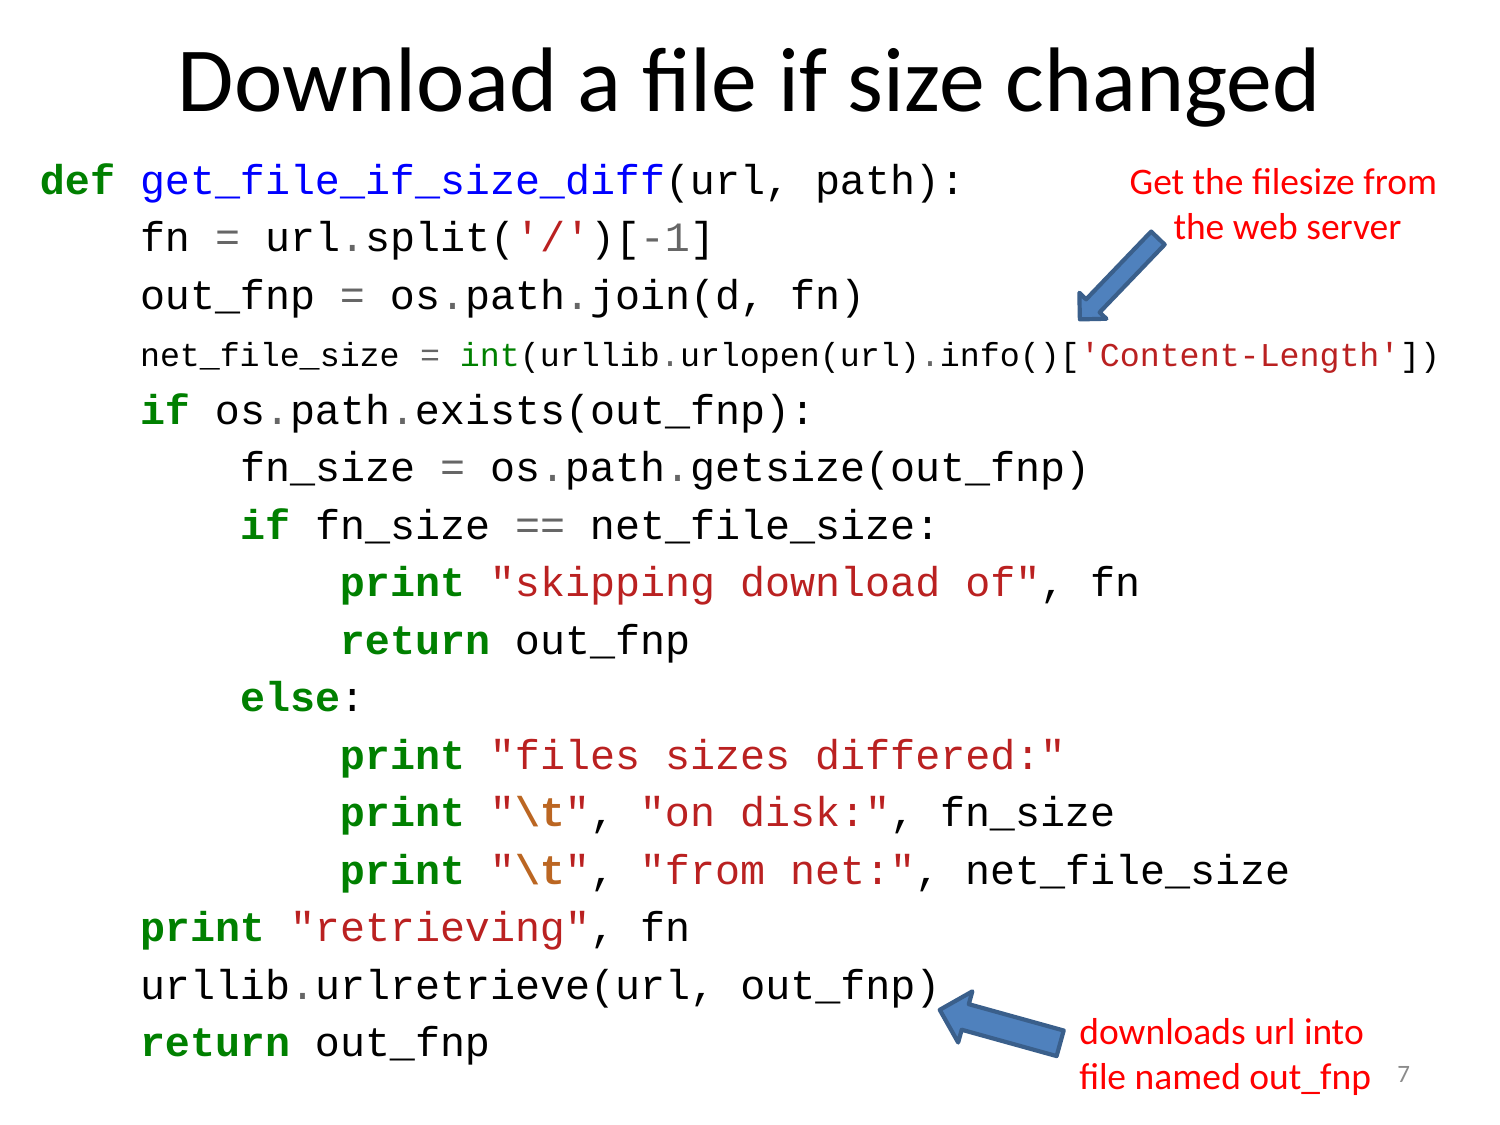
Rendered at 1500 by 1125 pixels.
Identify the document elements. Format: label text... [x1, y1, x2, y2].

text_box downloads url into file named out_fnp [1064, 999, 1387, 1105]
text_box Get the filesize from the web server [1114, 149, 1461, 255]
text_box [937, 989, 1066, 1059]
title Download a file if size changed [75, 0, 1425, 137]
text_box [1077, 229, 1167, 322]
slide_number 7 [1387, 1042, 1425, 1103]
list def get_file_if_size_diff(url, path): fn = url.split('/')[-1] out_fnp = os.path.join(d, fn) net_file_size = int(urllib.urlopen(url).info()['Content-Length']) if os.path.exists(out_fnp): fn_size = os.path.getsize(out_fnp) if fn_size == net_file_size: print "skipping download of", fn return out_fnp else: print "files sizes differed:" print "\t", "on disk:", fn_size print "\t", "from net:", net_file_size print "retrieving", fn urllib.urlretrieve(url, out_fnp) return out_fnp [24, 137, 1500, 1075]
